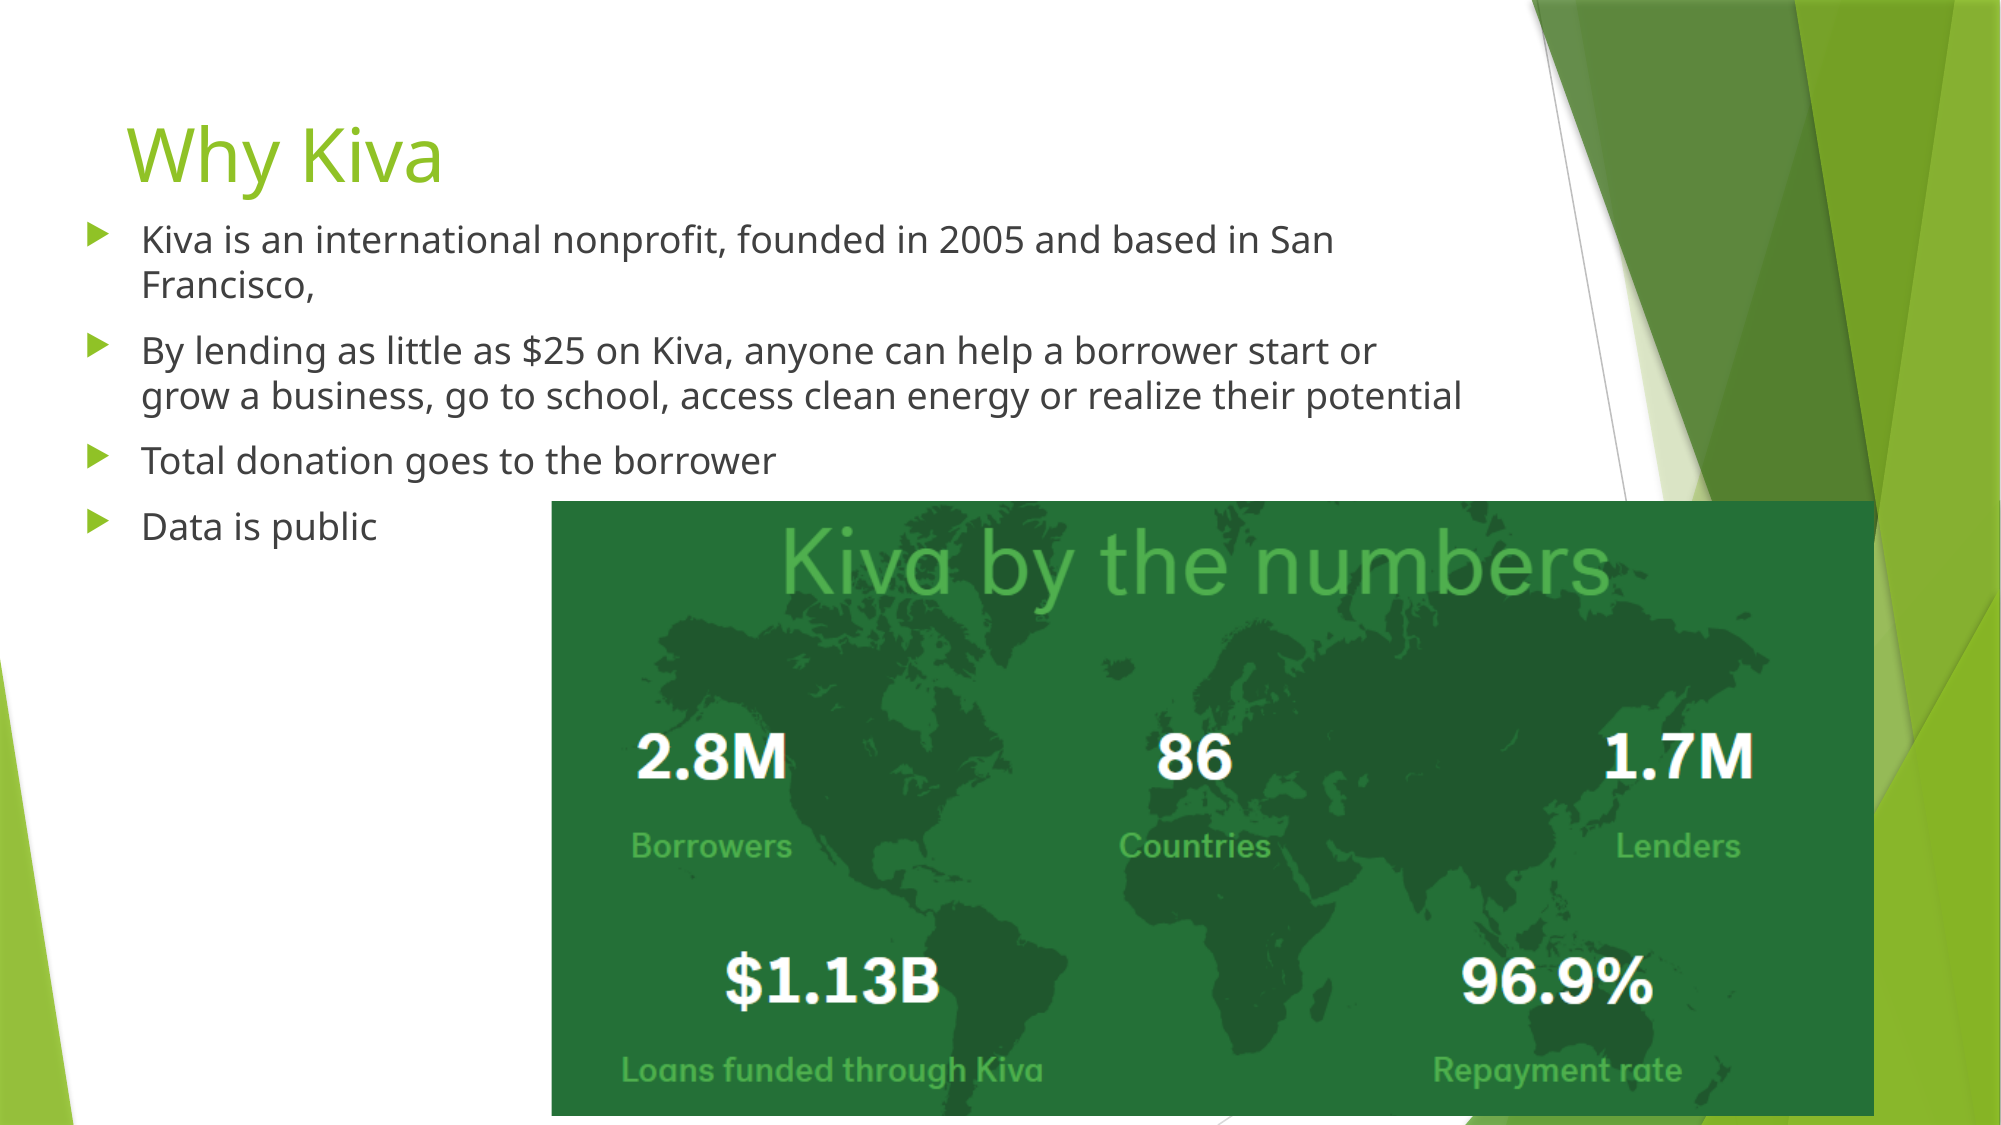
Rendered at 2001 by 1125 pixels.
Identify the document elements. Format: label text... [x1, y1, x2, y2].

title Why Kiva [111, 99, 1522, 317]
picture [550, 500, 1875, 1117]
list Kiva is an international nonprofit, founded in 2005 and based in San Francisco, By lending as little as $25 on Kiva, anyone can help a borrower start or grow a business, go to school, access clean energy or realize their potential Total donation goes to the borrower Data is public [69, 208, 1480, 845]
